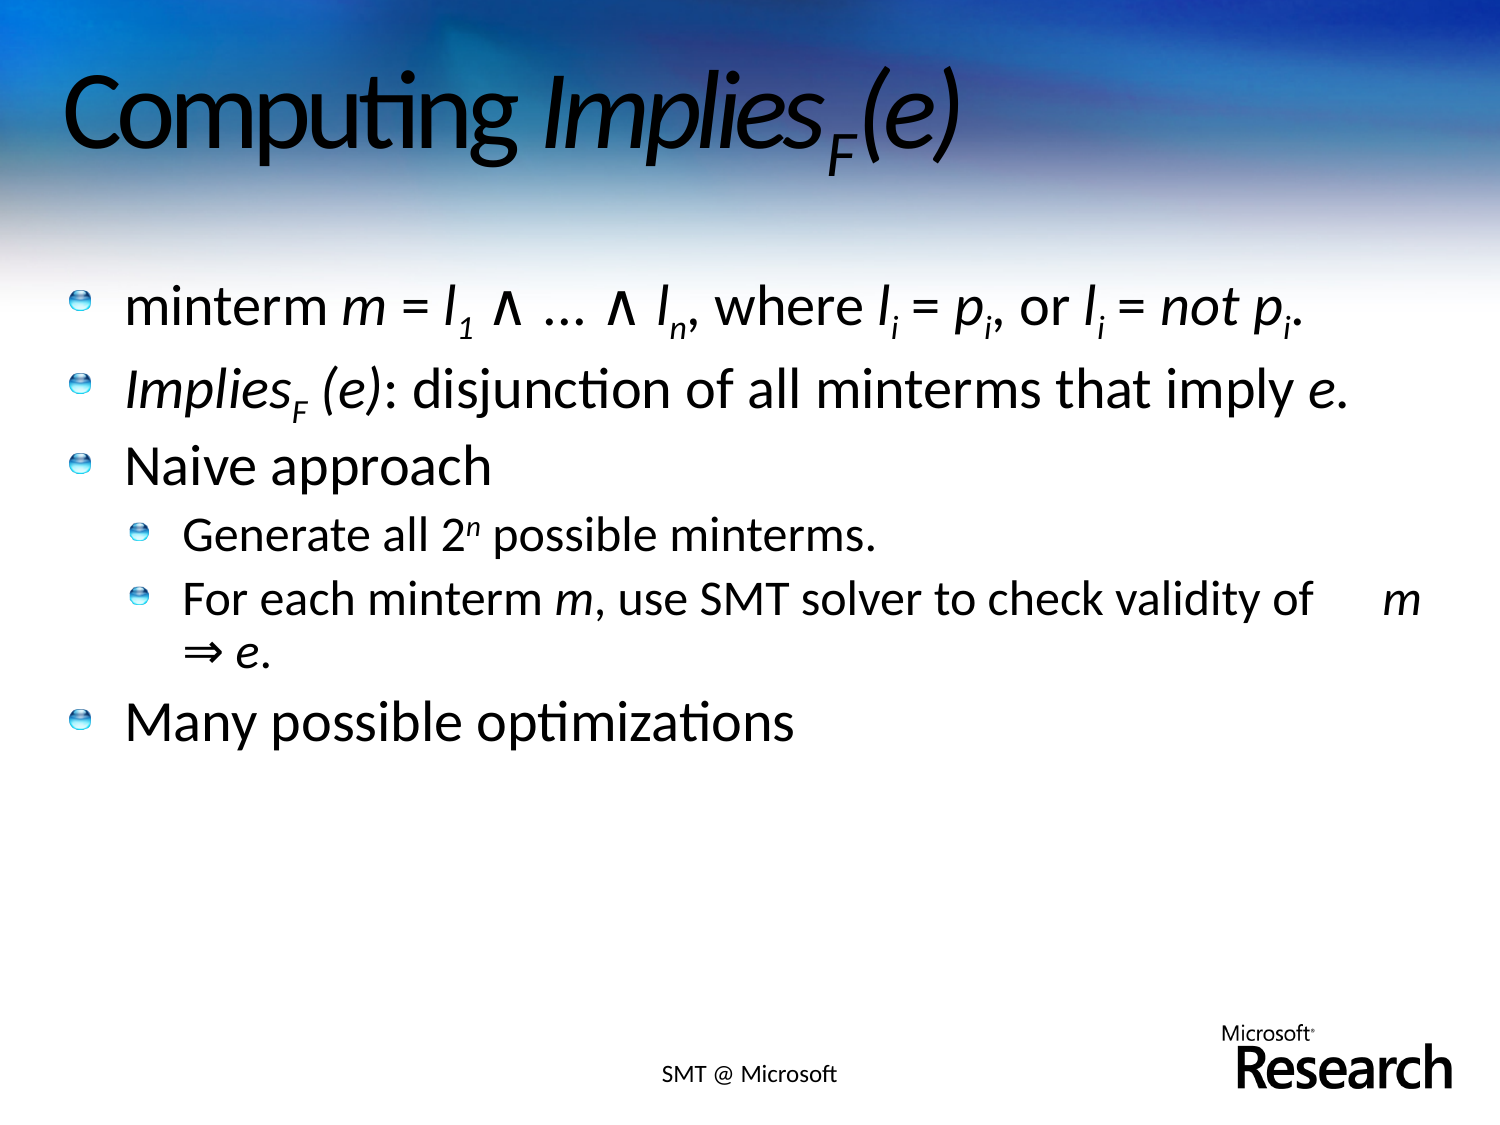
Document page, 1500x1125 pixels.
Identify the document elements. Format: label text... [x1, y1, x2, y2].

list minterm m = l1 ∧ ... ∧ ln, where li = pi, or li = not pi. ImpliesF (e): disjunction of all minterms that imply e. Naive approach Generate all 2n possible minterms. For each minterm m, use SMT solver to check validity of m ⇒ e. Many possible optimizations [61, 268, 1436, 753]
footer SMT @ Microsoft [512, 1042, 988, 1103]
picture [0, 0, 1500, 1125]
title Computing ImpliesF(e) [62, 37, 1438, 162]
